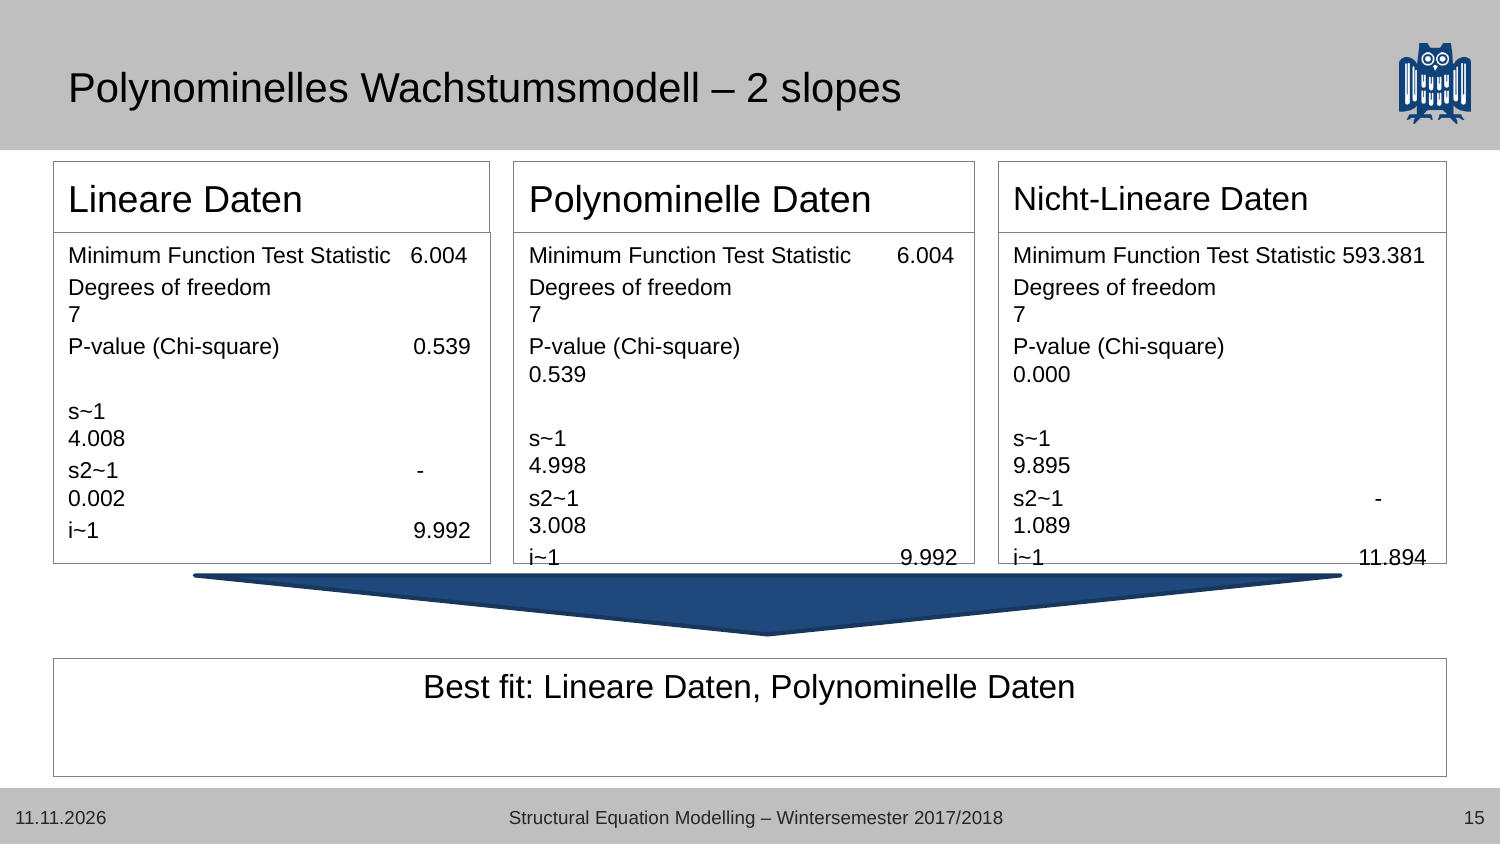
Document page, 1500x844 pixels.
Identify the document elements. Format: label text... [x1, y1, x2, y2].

list Minimum Function Test Statistic 593.381 Degrees of freedom 7 P-value (Chi-square) 0.000 s~1 9.895 s2~1 -1.089 i~1 11.894 [998, 233, 1447, 564]
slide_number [0, 798, 136, 836]
picture [1399, 43, 1471, 124]
title Polynominelles Wachstumsmodell – 2 slopes [53, 33, 1317, 139]
slide_number 15 [1364, 798, 1500, 836]
footer Structural Equation Modelling – Wintersemester 2017/2018 [159, 798, 1353, 836]
list Best fit: Lineare Daten, Polynominelle Daten [53, 658, 1447, 777]
list Lineare Daten [53, 161, 490, 232]
list Nicht-Lineare Daten [998, 161, 1447, 233]
list Minimum Function Test Statistic 6.004 Degrees of freedom 7 P-value (Chi-square) 0.539 s~1 4.008 s2~1 -0.002 i~1 9.992 [53, 232, 491, 564]
list Polynominelle Daten [513, 161, 975, 232]
list Minimum Function Test Statistic 6.004 Degrees of freedom 7 P-value (Chi-square) 0.539 s~1 4.998 s2~1 3.008 i~1 9.992 [513, 232, 975, 564]
